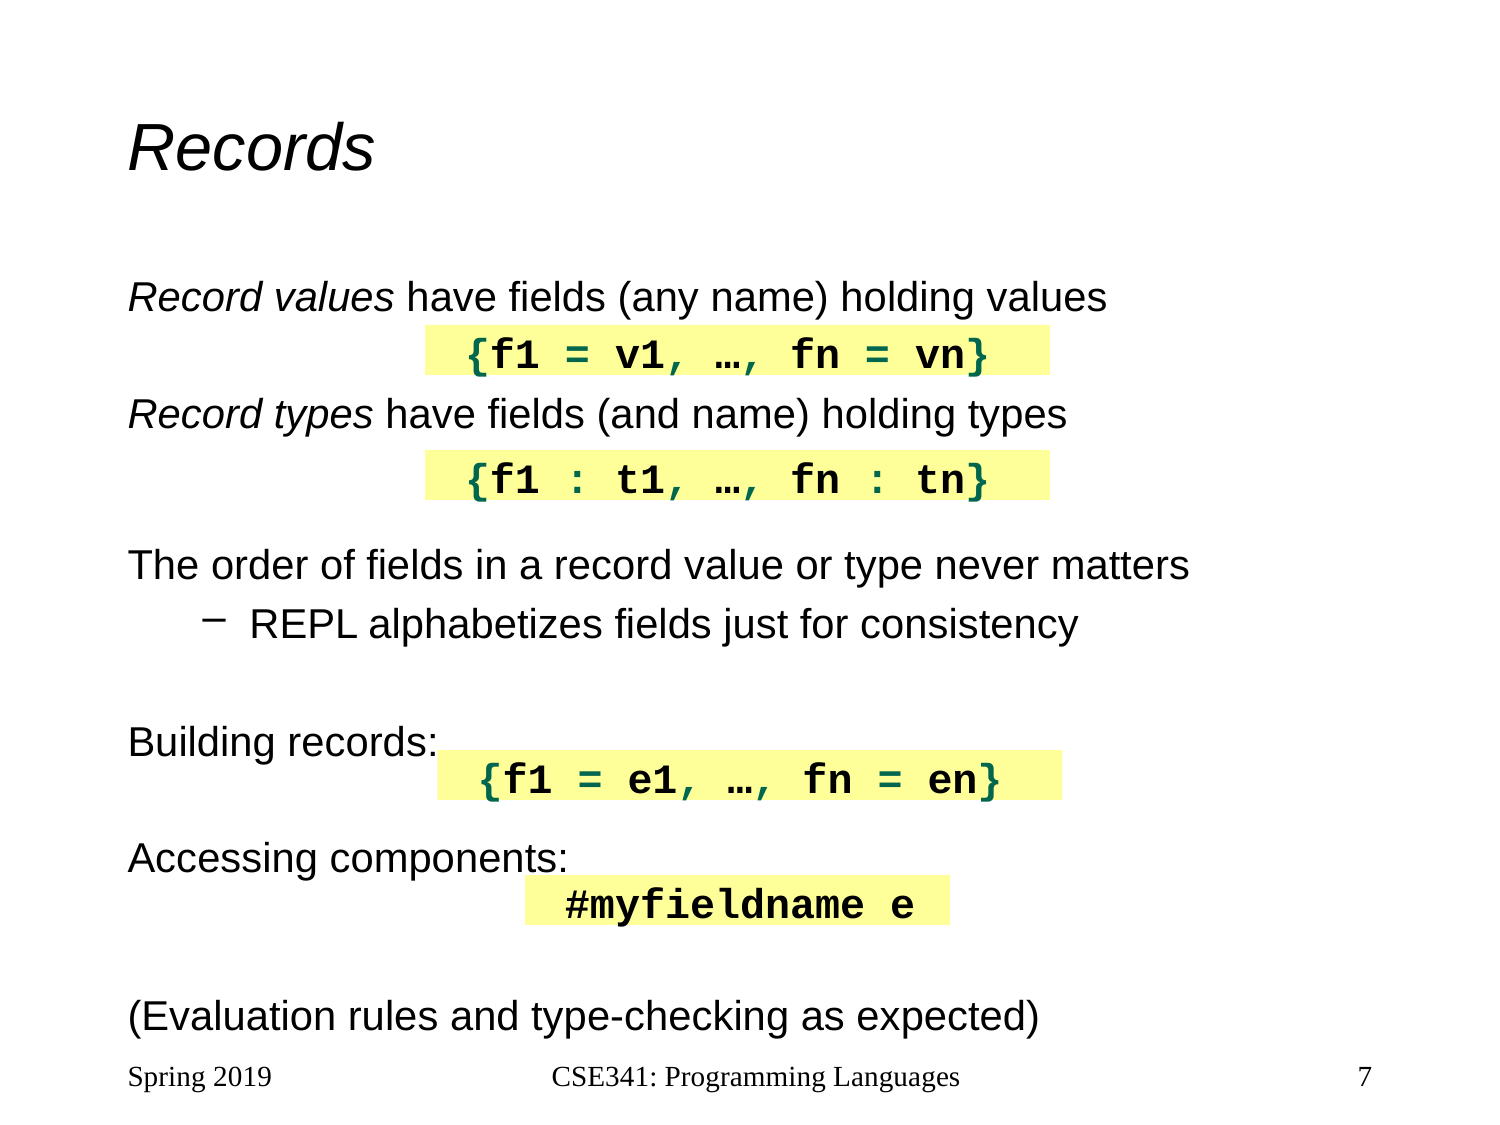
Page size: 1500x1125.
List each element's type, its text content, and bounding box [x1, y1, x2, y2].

list Record values have fields (any name) holding values Record types have fields (and name) holding types The order of fields in a record value or type never matters REPL alphabetizes fields just for consistency Building records: Accessing components: (Evaluation rules and type-checking as expected) [112, 262, 1388, 1001]
text_box {f1 : t1, …, fn : tn} [425, 450, 1050, 500]
footer CSE341: Programming Languages [474, 1049, 1038, 1125]
title Records [112, 49, 1388, 238]
text_box #myfieldname e [525, 875, 950, 925]
text_box {f1 = v1, …, fn = vn} [425, 324, 1050, 375]
slide_number Spring 2019 [112, 1049, 426, 1125]
text_box {f1 = e1, …, fn = en} [437, 750, 1063, 800]
slide_number 7 [1074, 1049, 1388, 1125]
